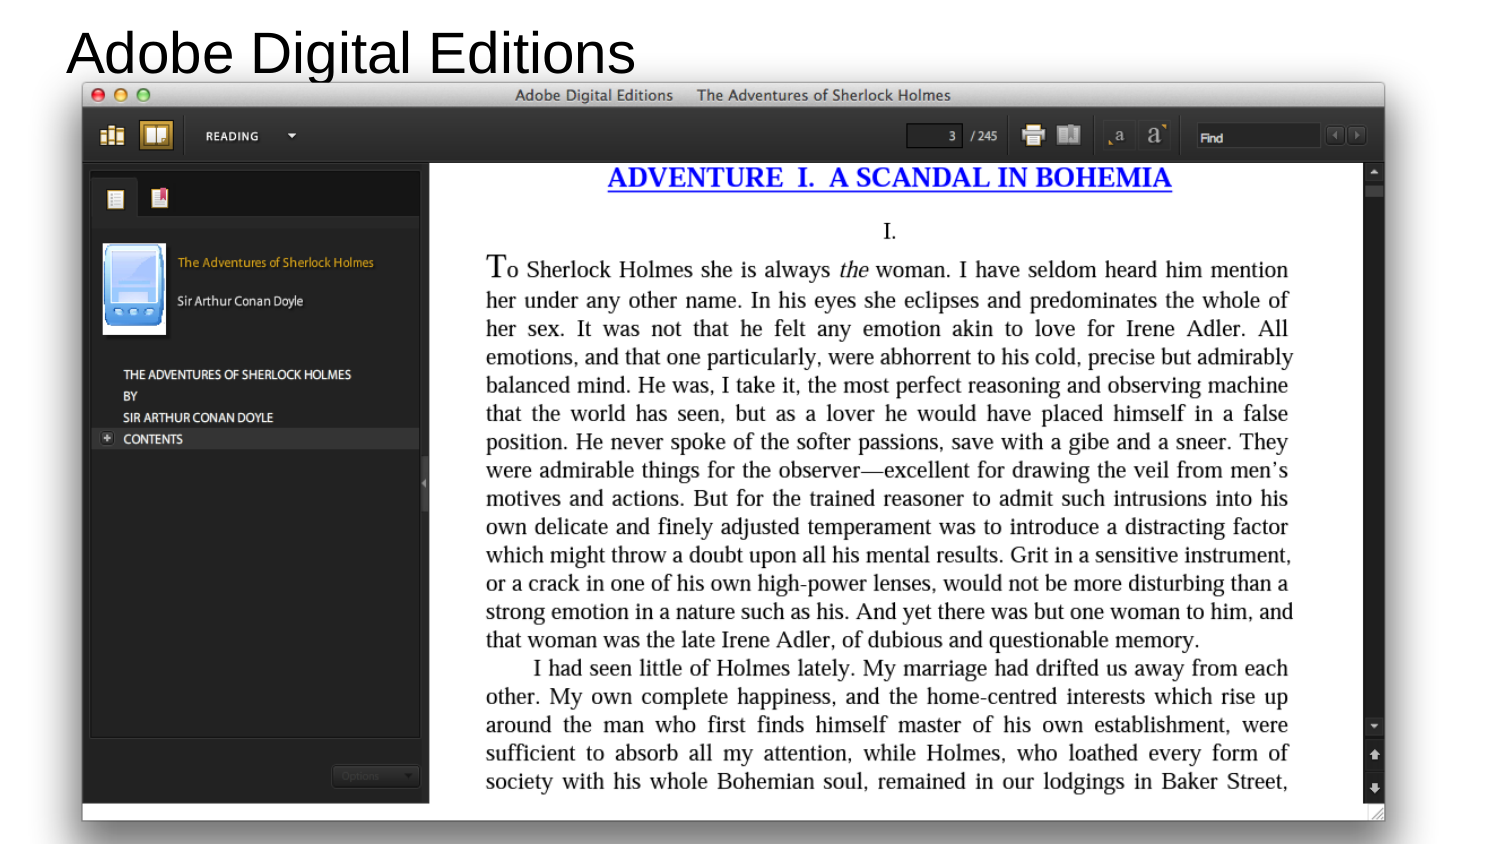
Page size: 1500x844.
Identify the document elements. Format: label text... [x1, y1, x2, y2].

picture [17, 43, 1450, 844]
title Adobe Digital Editions [51, 0, 1449, 42]
